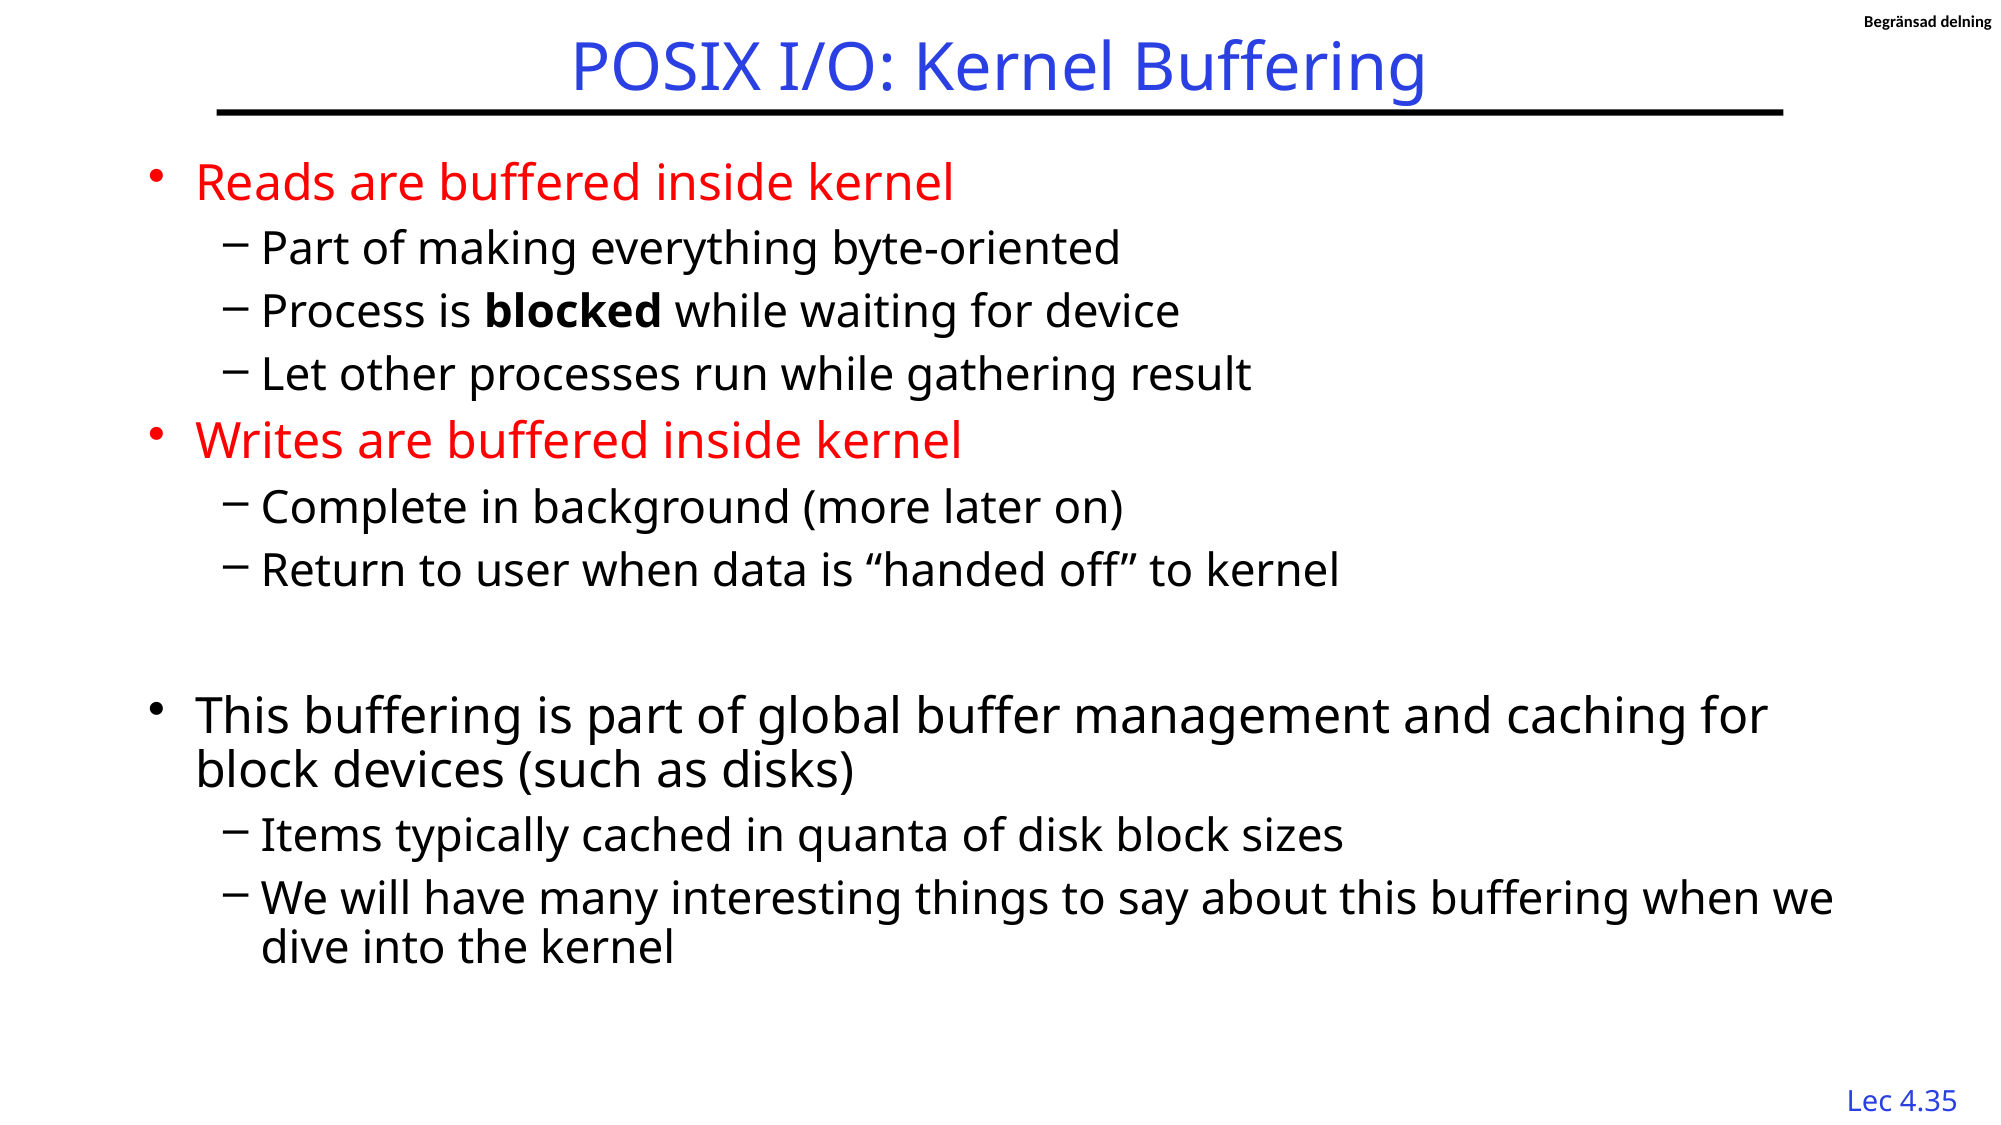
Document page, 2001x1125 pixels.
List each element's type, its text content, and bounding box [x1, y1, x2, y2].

title POSIX I/O: Kernel Buffering [216, 24, 1784, 113]
list Reads are buffered inside kernel Part of making everything byte-oriented Process is blocked while waiting for device Let other processes run while gathering result Writes are buffered inside kernel Complete in background (more later on) Return to user when data is “handed off” to kernel This buffering is part of global buffer management and caching for block devices (such as disks) Items typically cached in quanta of disk block sizes We will have many interesting things to say about this buffering when we dive into the kernel [133, 149, 1867, 988]
